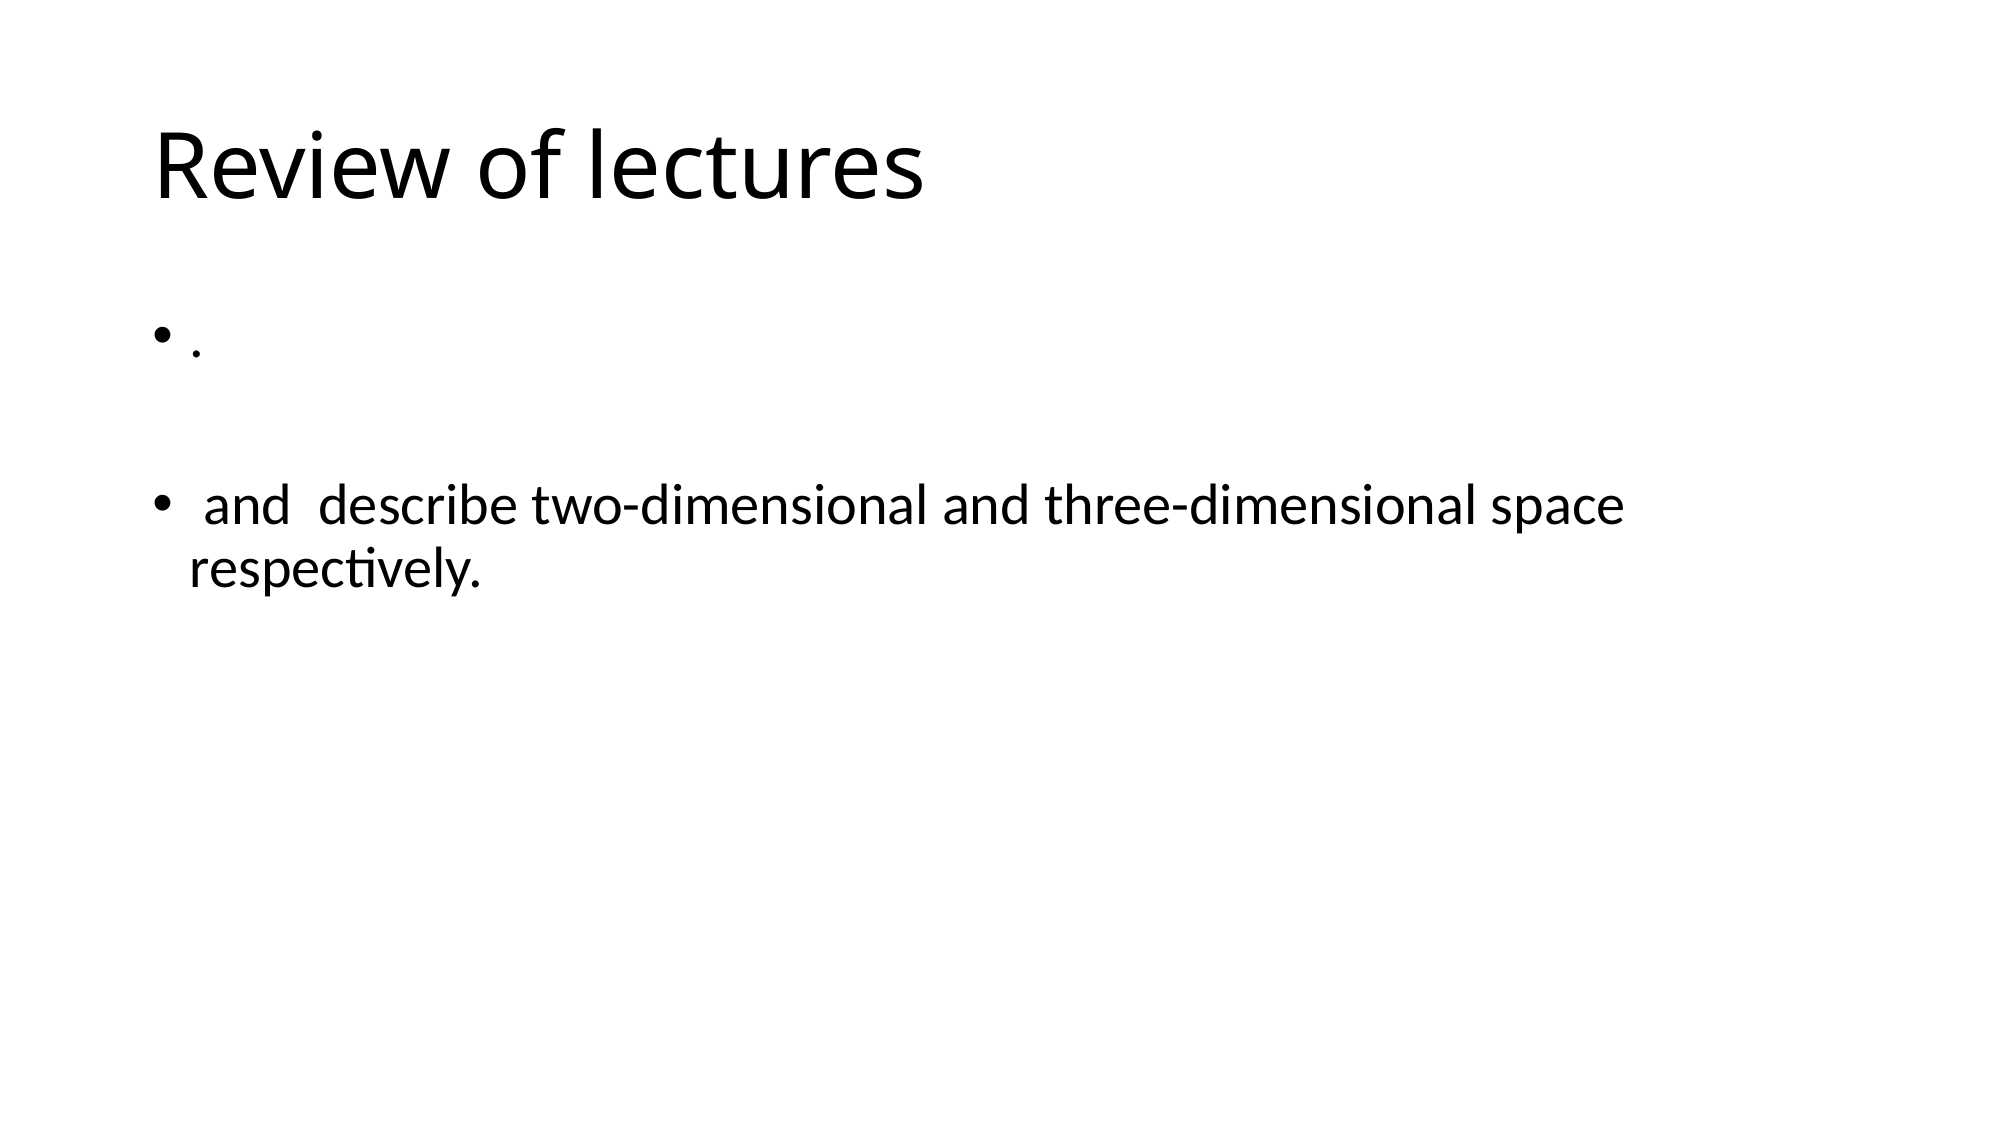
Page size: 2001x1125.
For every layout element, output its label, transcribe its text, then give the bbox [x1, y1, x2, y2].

title Review of lectures [137, 59, 1863, 278]
